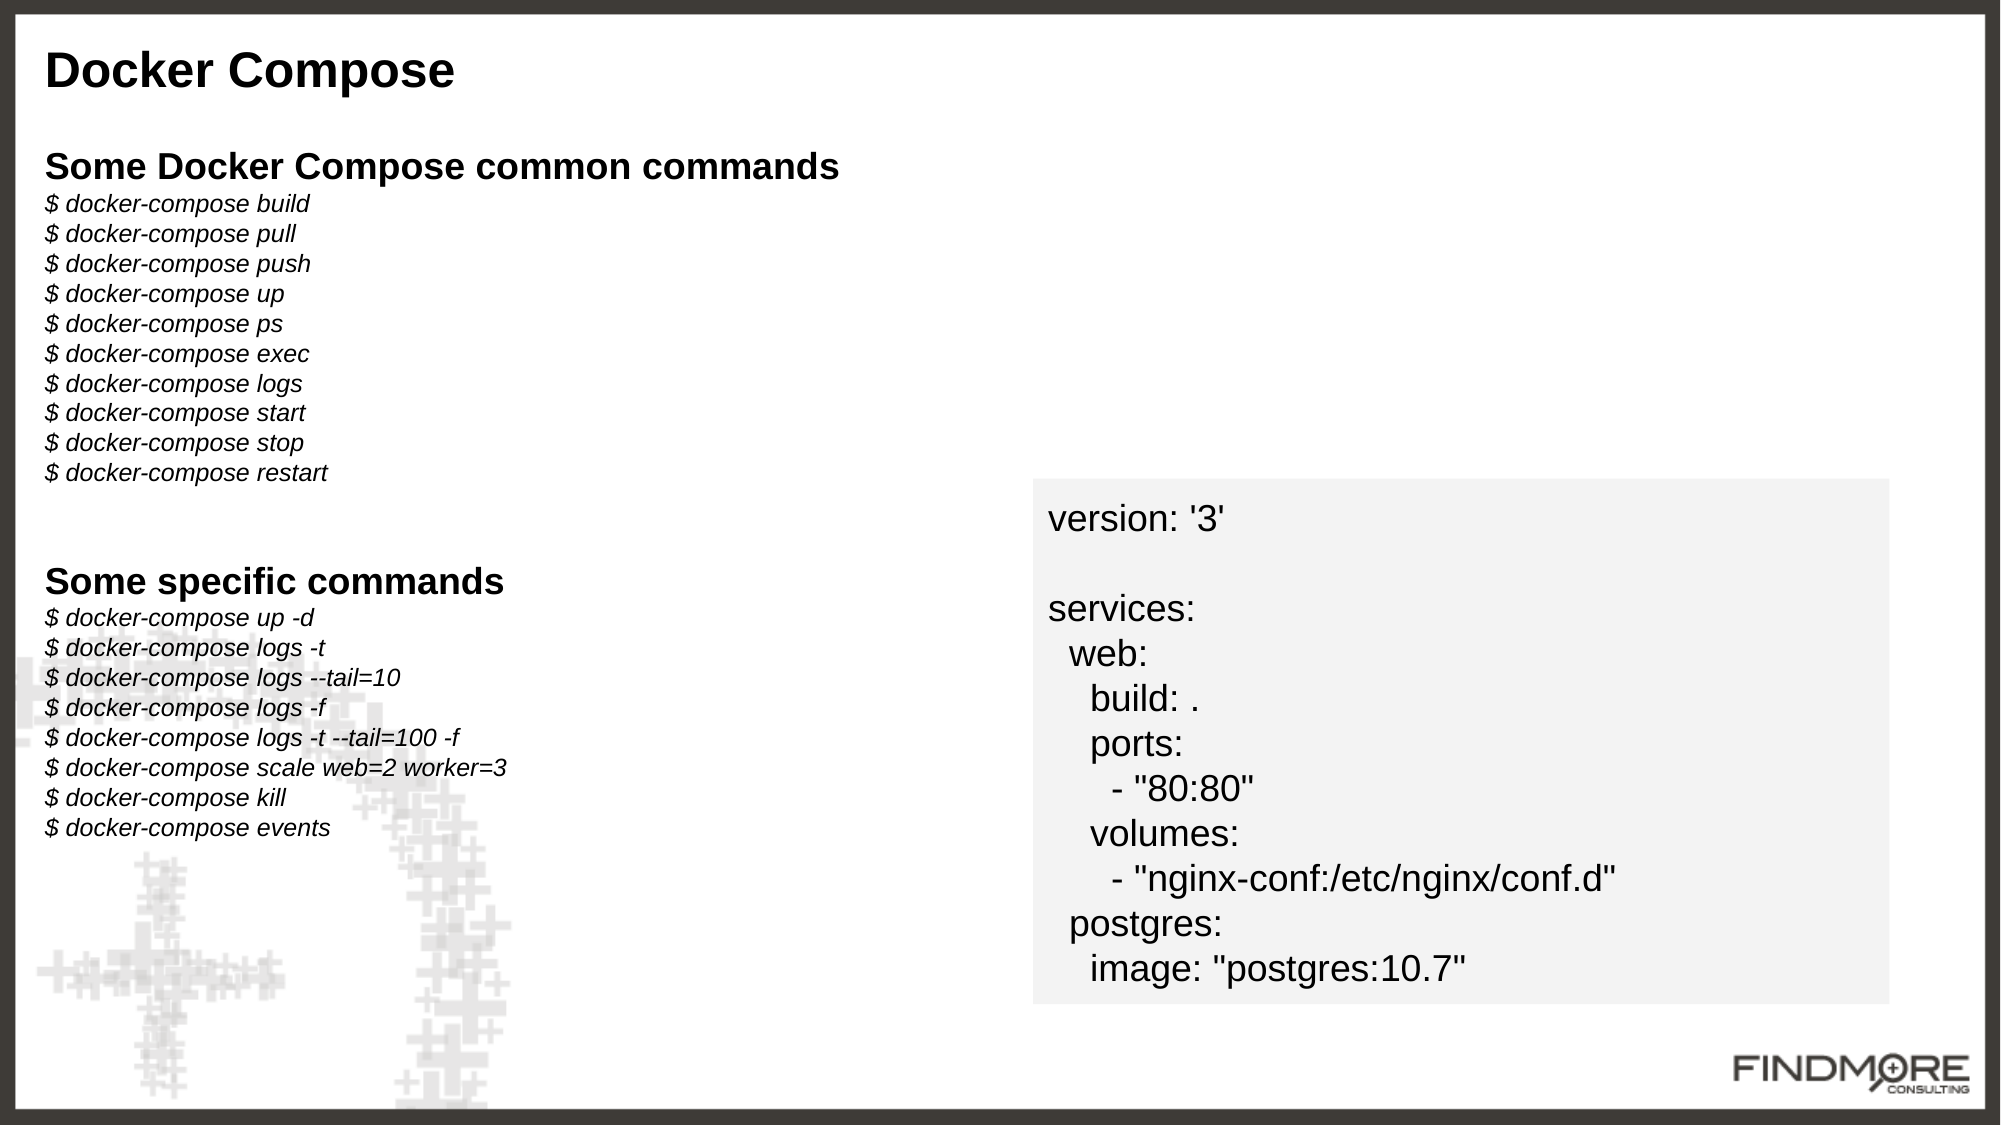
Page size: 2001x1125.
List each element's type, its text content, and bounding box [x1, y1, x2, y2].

text_box Docker Compose Some Docker Compose common commands $ docker-compose build $ docker-compose pull $ docker-compose push $ docker-compose up $ docker-compose ps $ docker-compose exec $ docker-compose logs $ docker-compose start $ docker-compose stop $ docker-compose restart Some specific commands $ docker-compose up -d $ docker-compose logs -t $ docker-compose logs --tail=10 $ docker-compose logs -f $ docker-compose logs -t --tail=100 -f $ docker-compose scale web=2 worker=3 $ docker-compose kill $ docker-compose events [29, 29, 1950, 1075]
text_box version: '3' services: web: build: . ports: - "80:80" volumes: - "nginx-conf:/etc/nginx/conf.d" postgres: image: "postgres:10.7" [1033, 478, 1890, 1005]
picture [0, 0, 2001, 1125]
